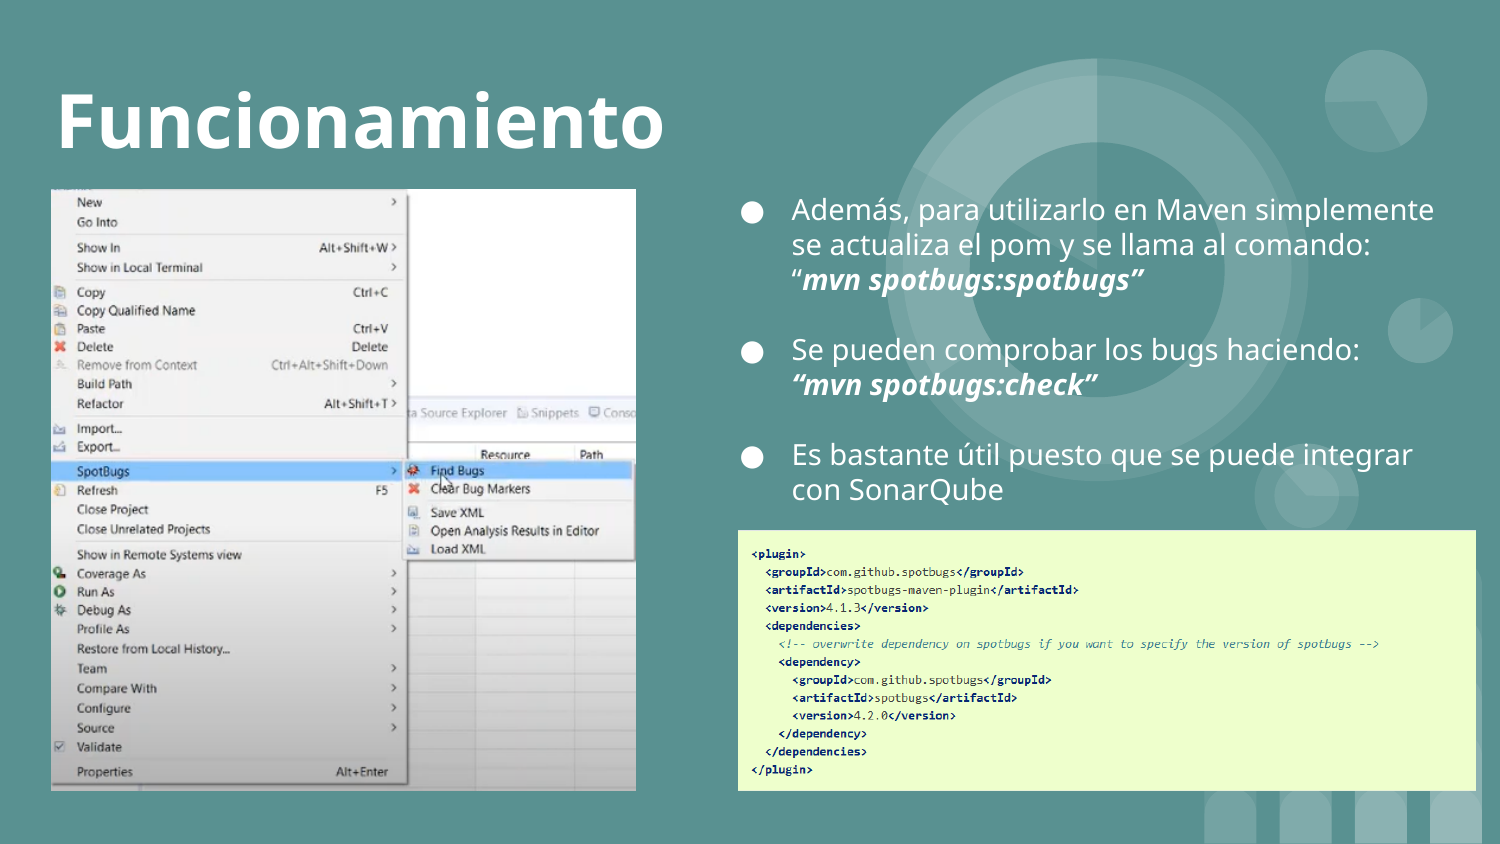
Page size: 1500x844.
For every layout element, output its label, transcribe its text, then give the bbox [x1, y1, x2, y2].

title Funcionamiento [40, 29, 739, 208]
picture [51, 189, 636, 792]
text_box Además, para utilizarlo en Maven simplemente se actualiza el pom y se llama al comando: “mvn spotbugs:spotbugs” Se pueden comprobar los bugs haciendo: “mvn spotbugs:check” Es bastante útil puesto que se puede integrar con SonarQube [701, 176, 1461, 518]
picture [738, 530, 1476, 791]
